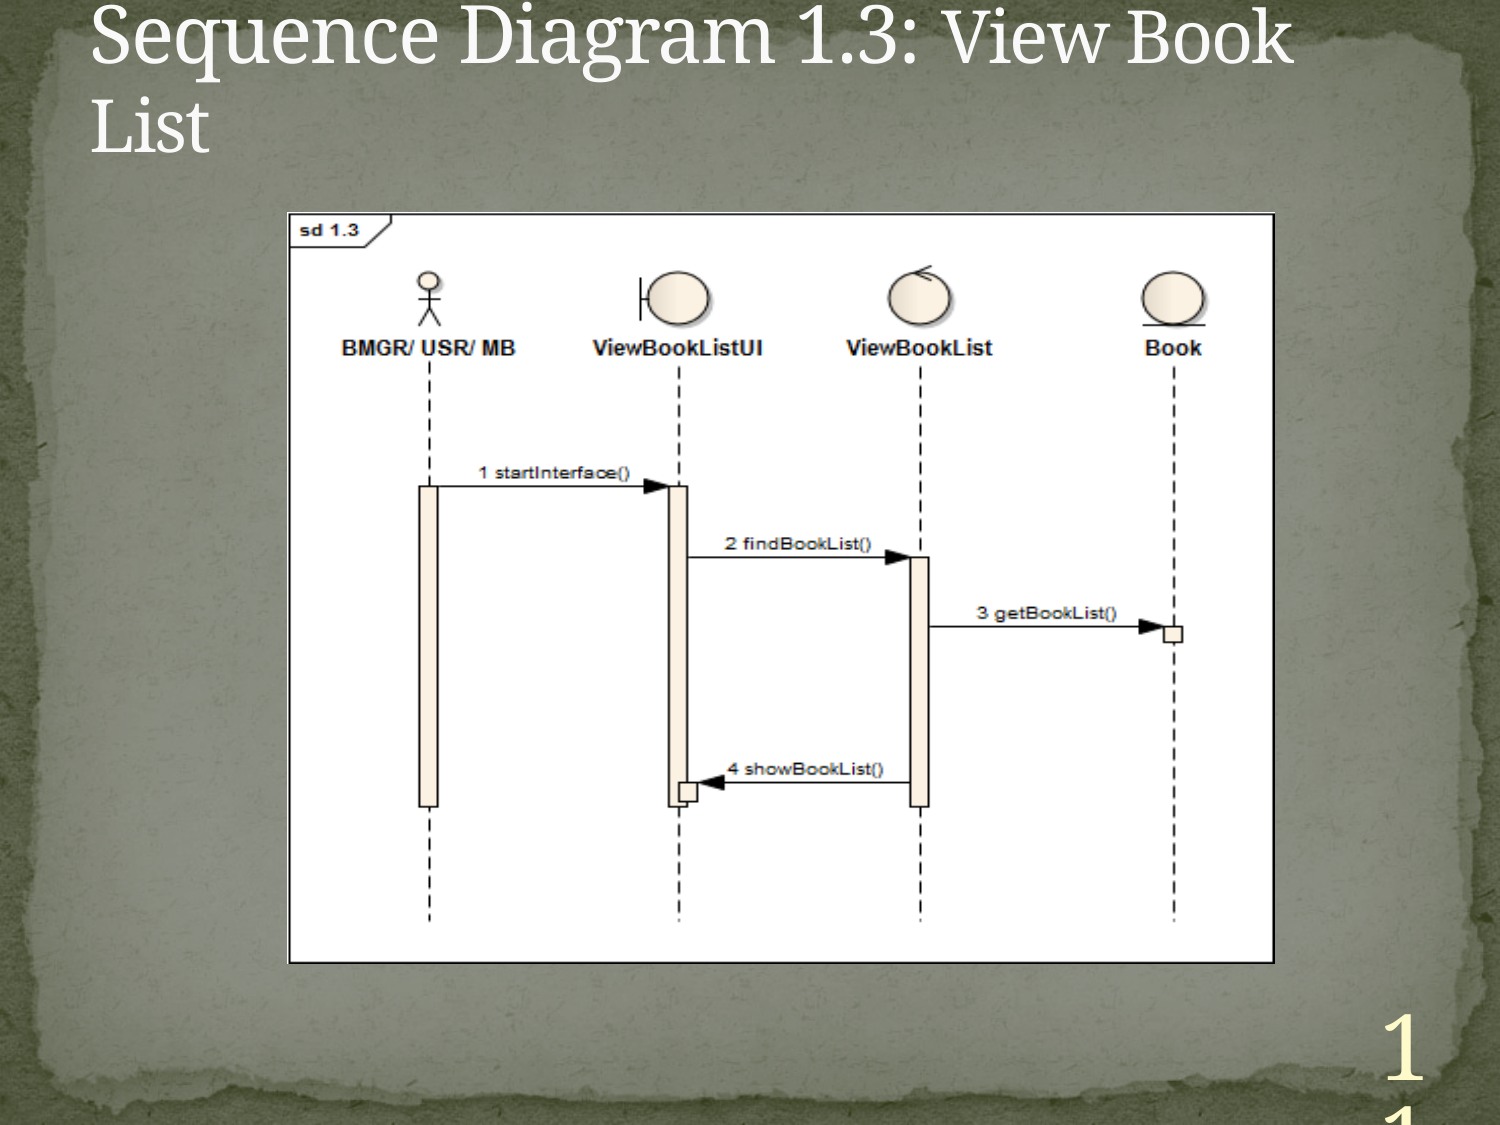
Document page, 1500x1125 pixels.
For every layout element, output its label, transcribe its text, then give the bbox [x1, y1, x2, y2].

slide_number 11 [1379, 1014, 1480, 1089]
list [289, 215, 1273, 963]
title Sequence Diagram 1.3: View Book List [74, 0, 1425, 176]
